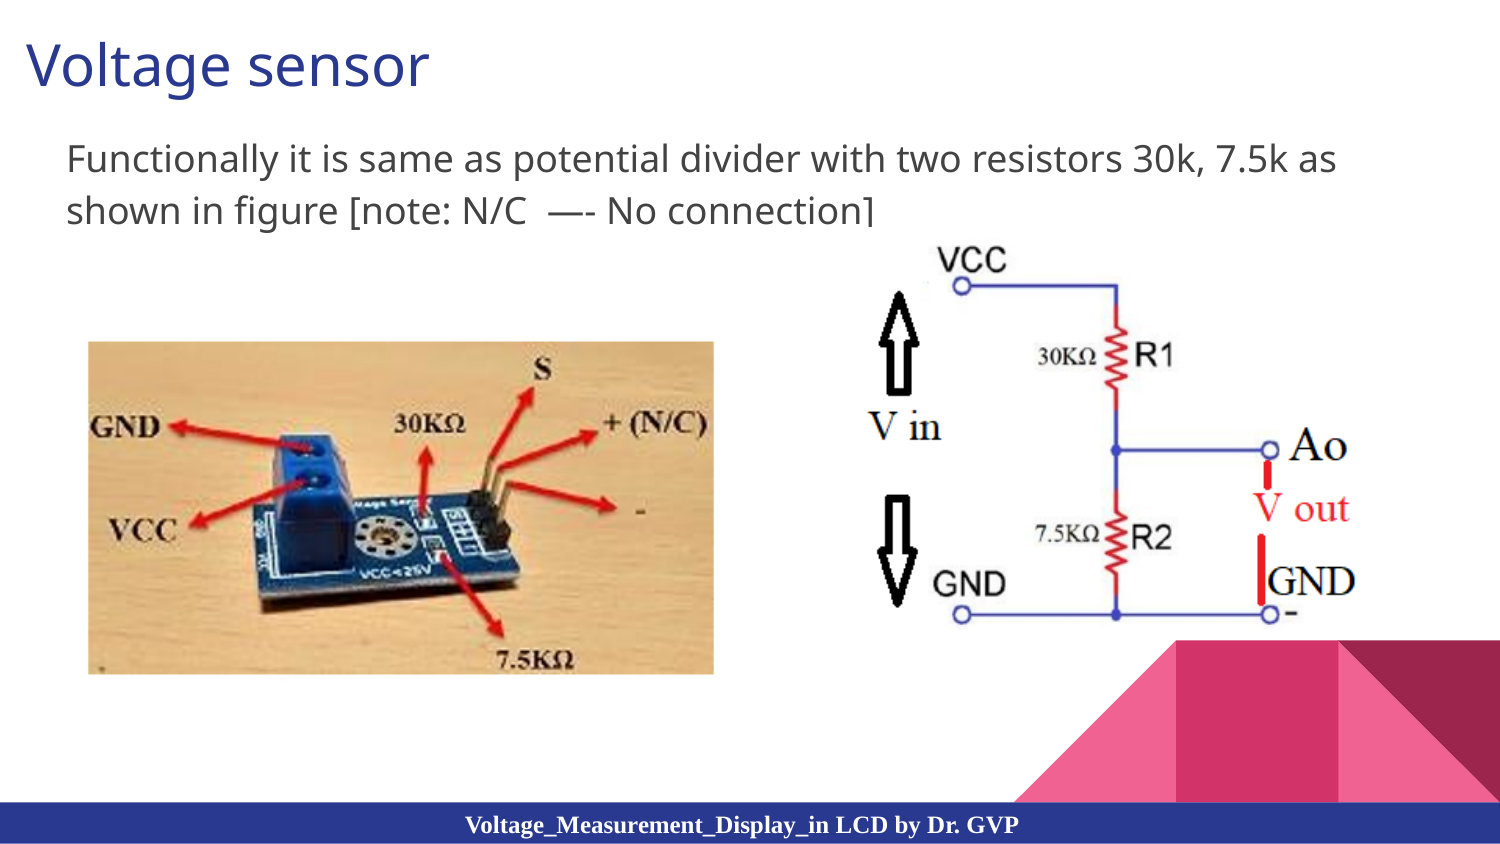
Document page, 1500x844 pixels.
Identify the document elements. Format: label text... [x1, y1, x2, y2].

text_box Voltage_Measurement_Display_in LCD by Dr. GVP [449, 793, 1356, 827]
picture [76, 334, 751, 681]
picture [843, 227, 1361, 636]
list Functionally it is same as potential divider with two resistors 30k, 7.5k as shown in figure [note: N/C —- No connection] [51, 113, 1449, 750]
title Voltage sensor [11, 13, 1410, 114]
